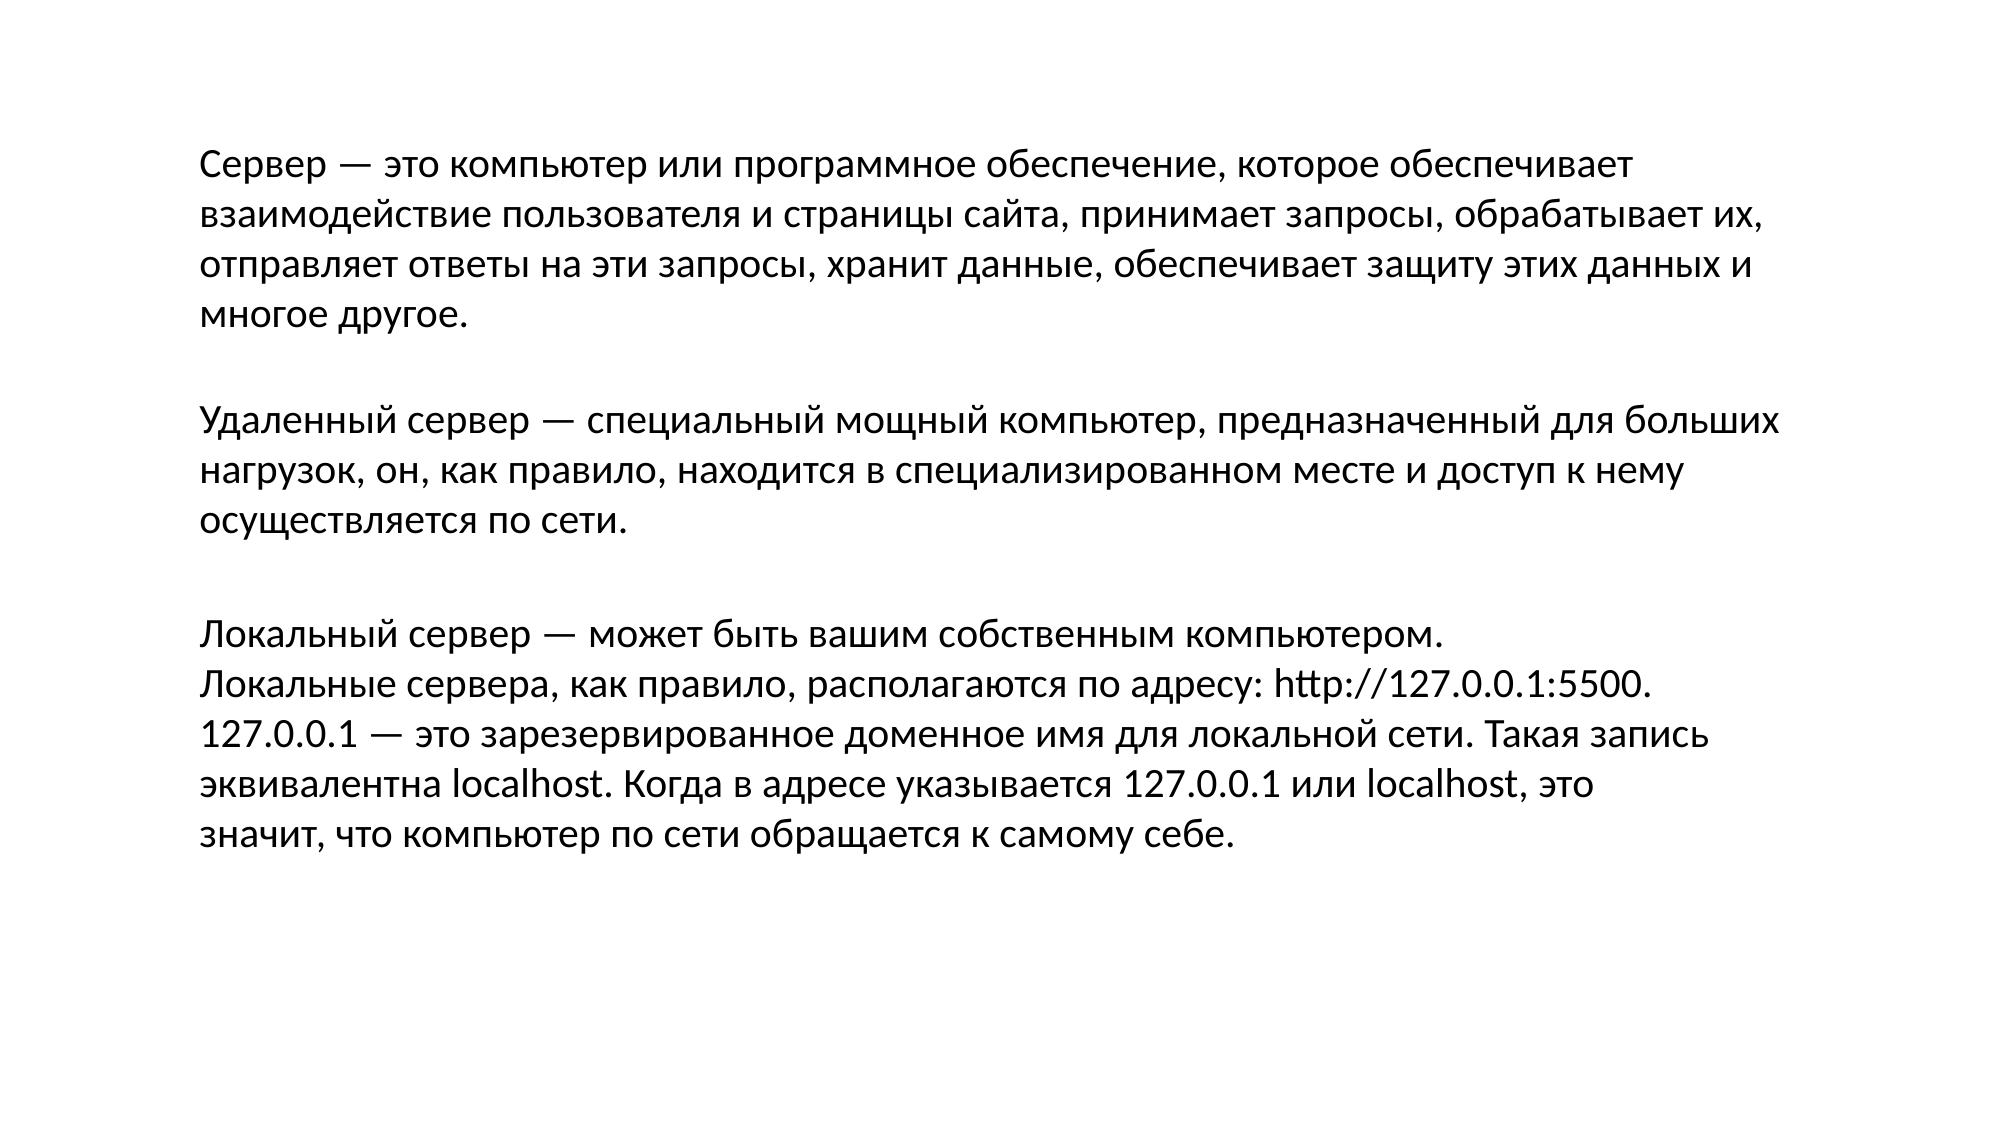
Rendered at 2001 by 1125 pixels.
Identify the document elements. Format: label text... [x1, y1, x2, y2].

text_box Локальный сервер — может быть вашим собственным компьютером. Локальные сервера, как правило, располагаются по адресу: http://127.0.0.1:5500. 127.0.0.1 — это зарезервированное доменное имя для локальной сети. Такая запись эквивалентна localhost. Когда в адресе указывается 127.0.0.1 или localhost, это значит, что компьютер по сети обращается к самому себе. [184, 597, 1745, 863]
text_box Удаленный сервер — специальный мощный компьютер, предназначенный для больших нагрузок, он, как правило, находится в специализированном месте и доступ к нему осуществляется по сети. [184, 384, 1800, 549]
text_box Сервер — это компьютер или программное обеспечение, которое обеспечивает взаимодействие пользователя и страницы сайта, принимает запросы, обрабатывает их, отправляет ответы на эти запросы, хранит данные, обеспечивает защиту этих данных и многое другое. [184, 128, 1816, 344]
